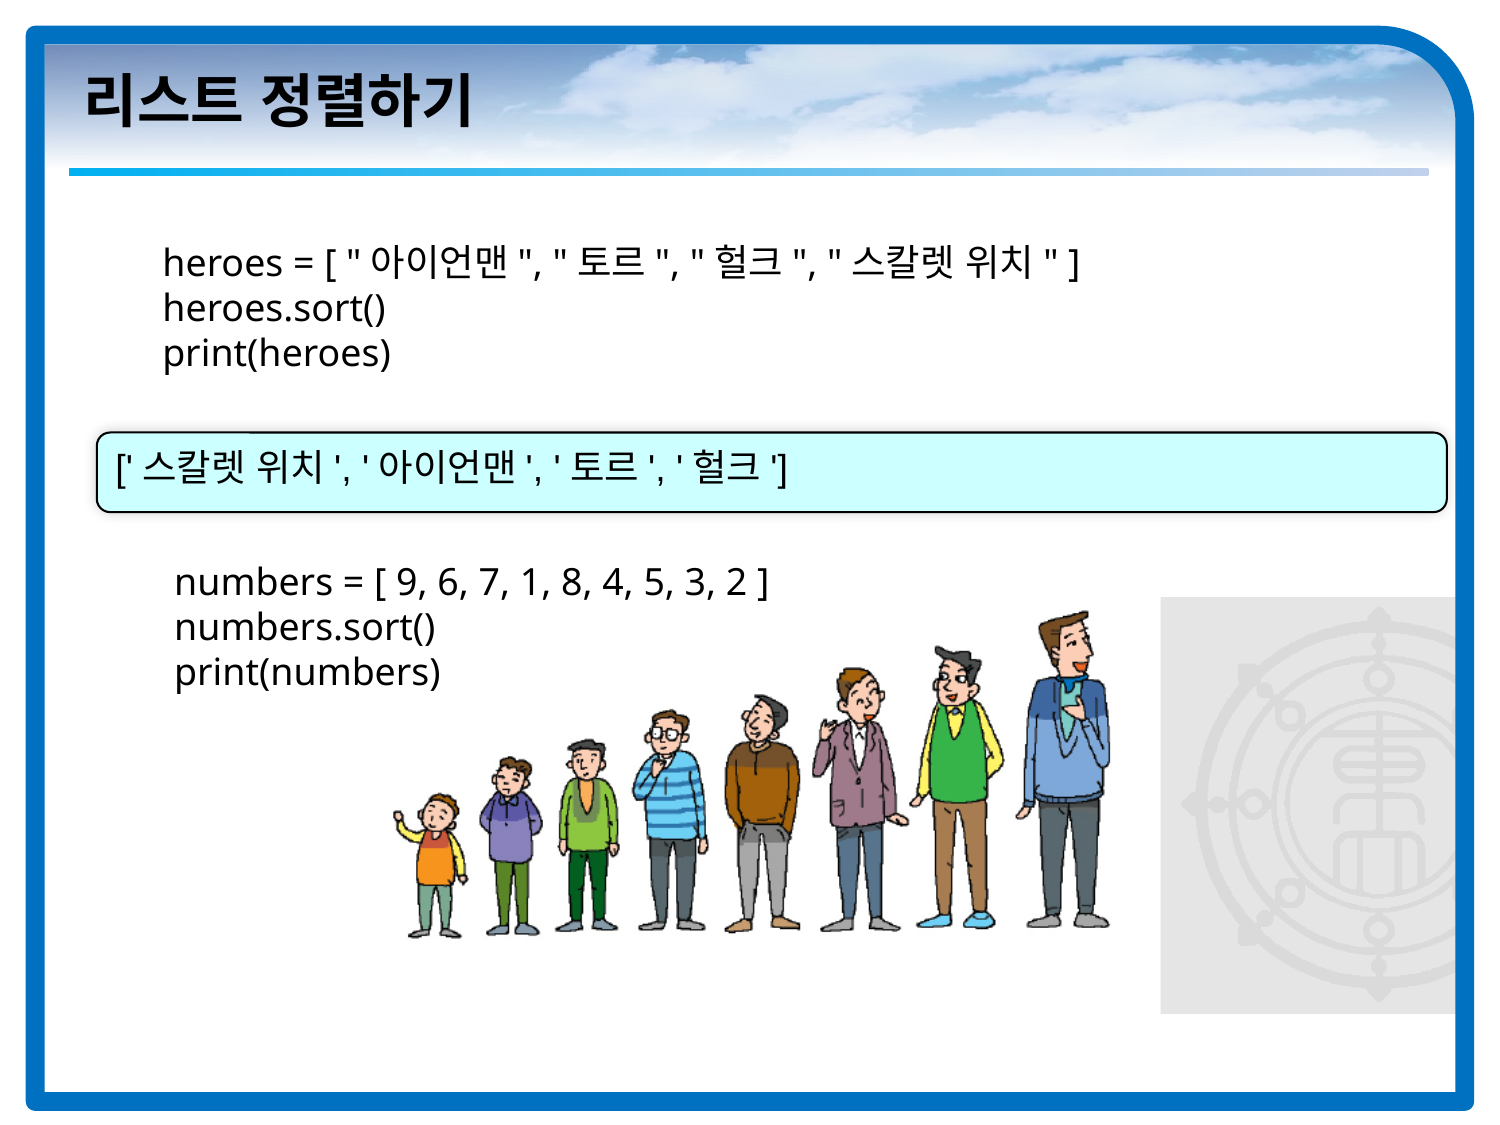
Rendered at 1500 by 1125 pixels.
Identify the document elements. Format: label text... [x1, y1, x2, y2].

text_box ['스칼렛 위치', '아이언맨', '토르', '헐크'] [96, 432, 1447, 513]
text_box numbers = [ 9, 6, 7, 1, 8, 4, 5, 3, 2 ] numbers.sort() print(numbers) [159, 550, 910, 701]
title 리스트 정렬하기 [68, 35, 1419, 163]
text_box heroes = [ "아이언맨", "토르", "헐크", "스칼렛 위치" ] heroes.sort() print(heroes) [147, 231, 1303, 382]
picture [379, 589, 1129, 955]
